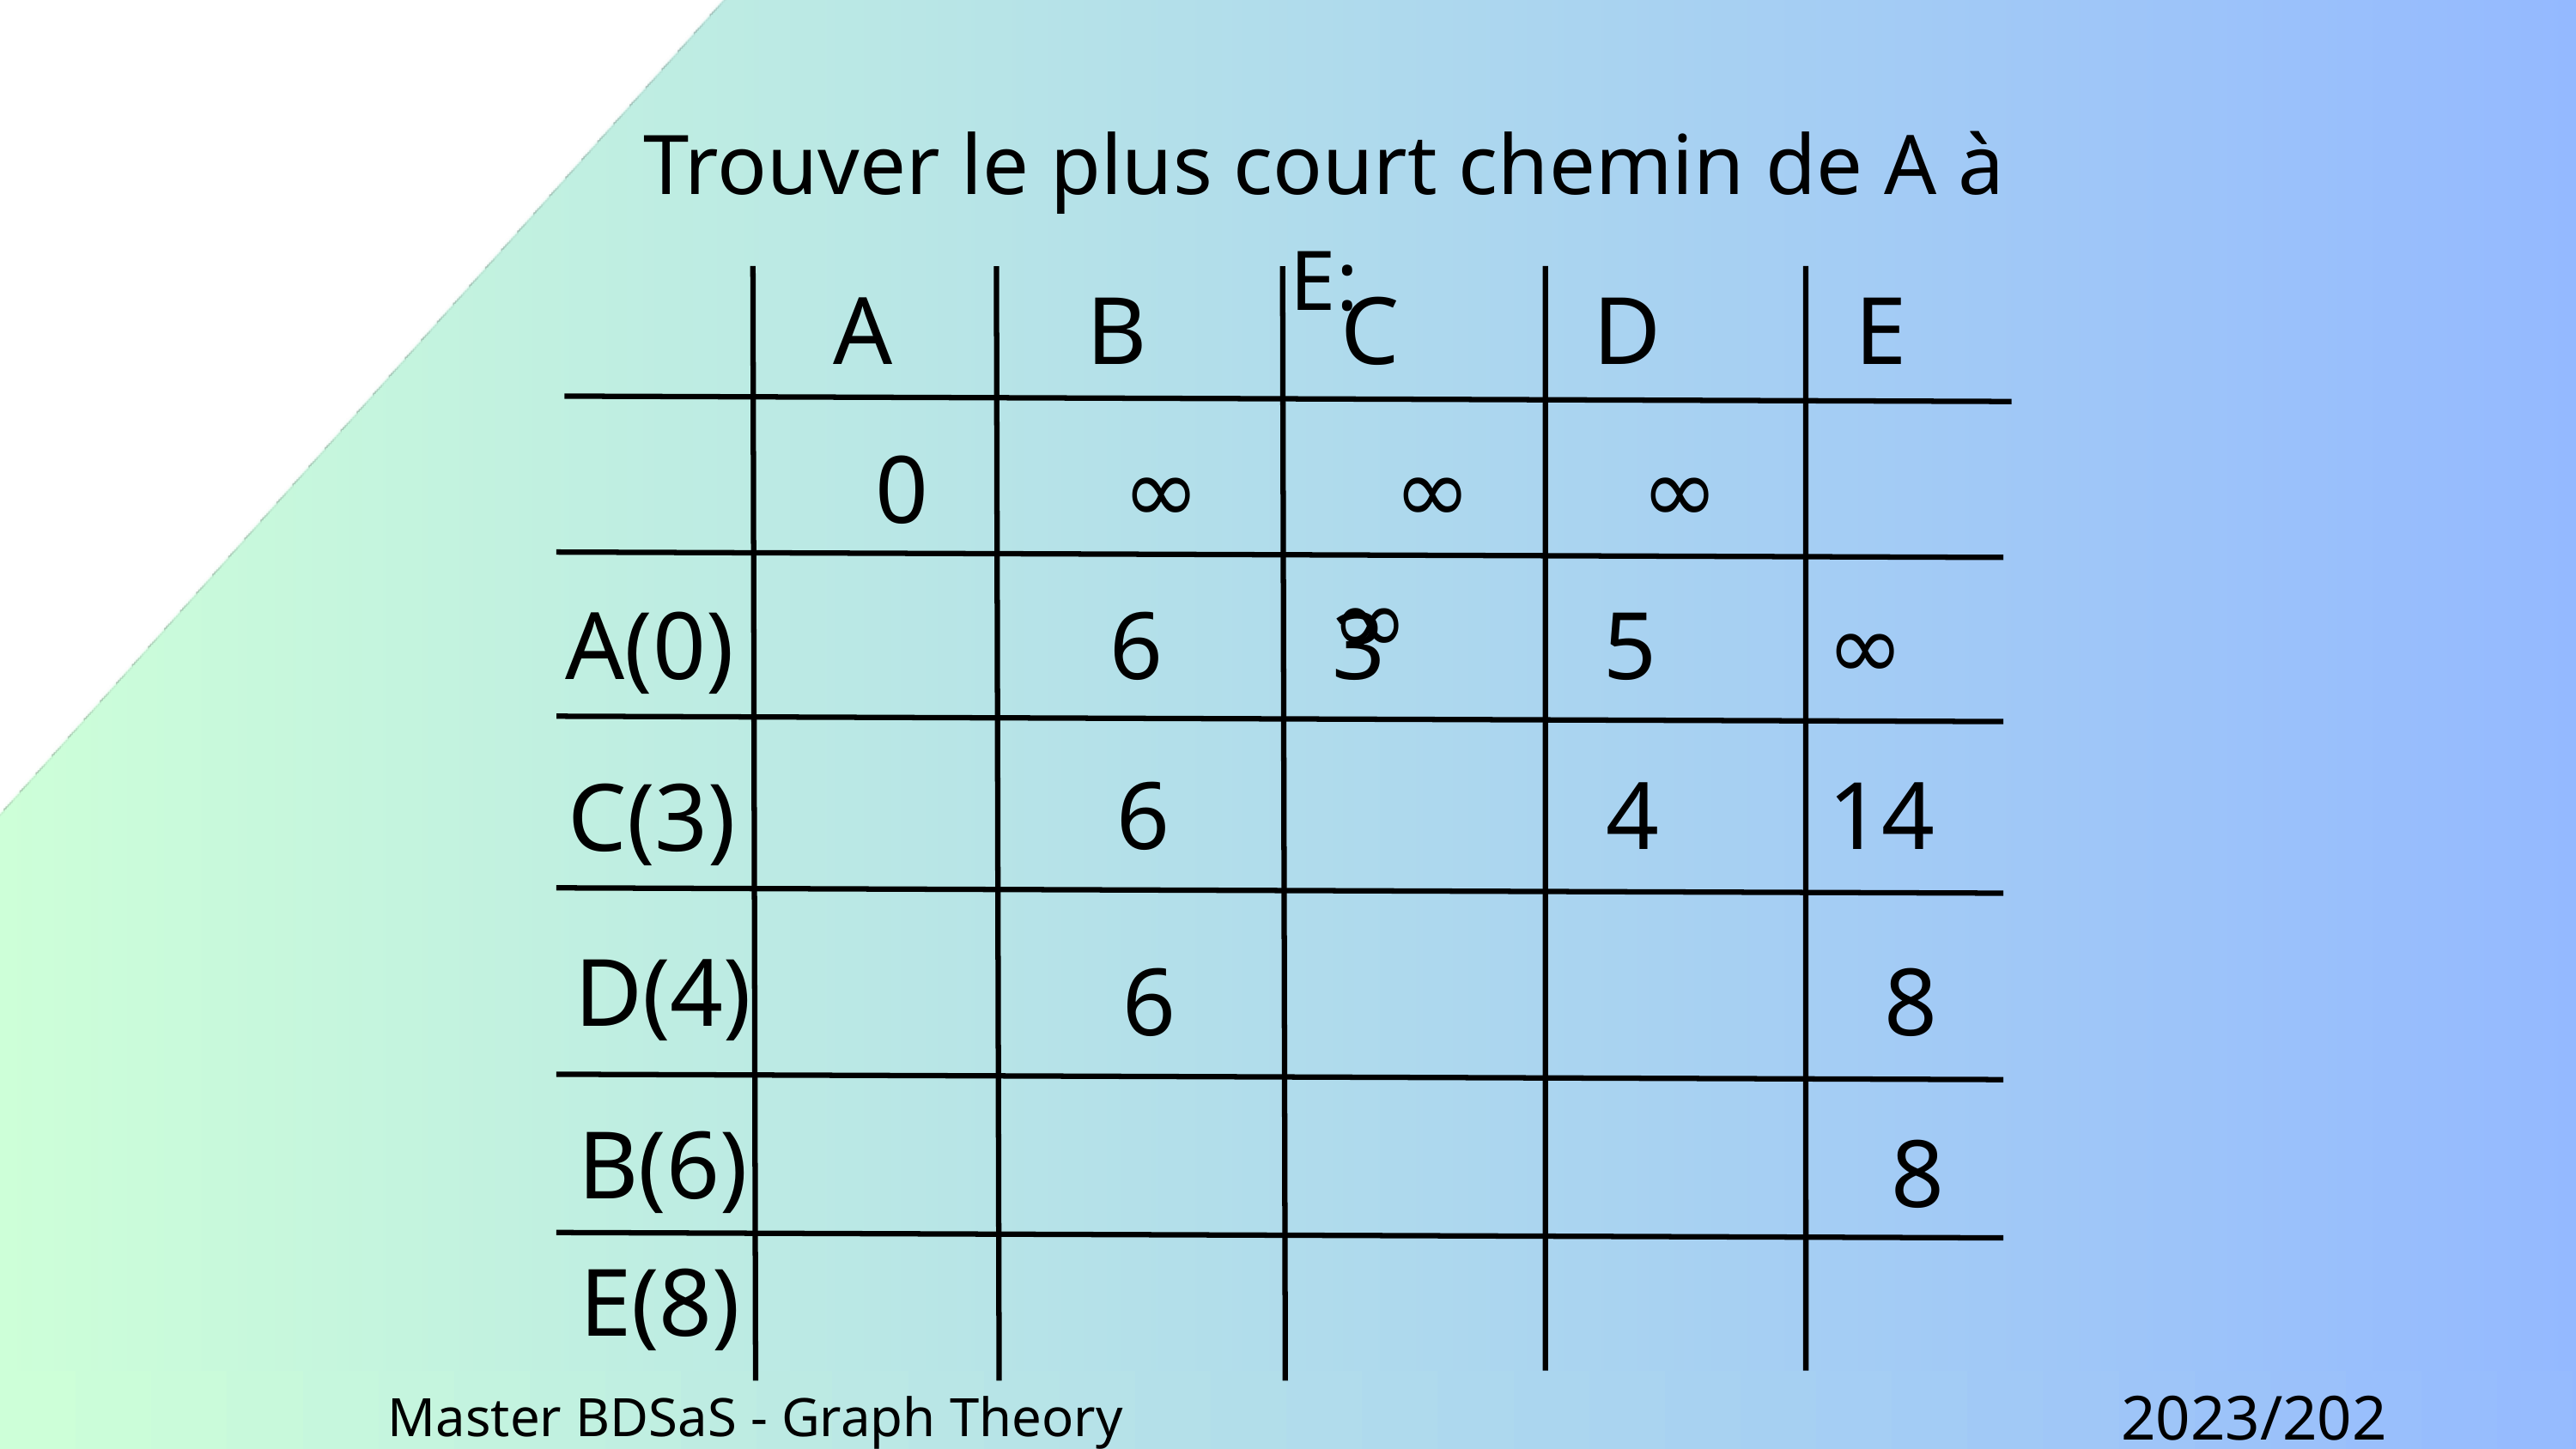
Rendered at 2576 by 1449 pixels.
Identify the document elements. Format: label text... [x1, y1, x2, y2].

text_box 6 3 5 ∞ [1001, 567, 2013, 699]
text_box E(8) [575, 1224, 744, 1355]
text_box D(4) [570, 914, 756, 1045]
text_box C(3) [564, 739, 740, 870]
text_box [0, 1370, 2576, 1449]
text_box A(0) [559, 567, 740, 829]
text_box 8 [1431, 1095, 2404, 1227]
text_box 0 ∞ ∞ ∞ ∞ [849, 412, 1891, 673]
text_box [0, 0, 2576, 1370]
text_box A B C D E [829, 252, 1911, 383]
text_box 6 [663, 924, 1425, 1054]
text_box 8 [1425, 924, 2397, 1054]
text_box 6 4 14 [1040, 737, 2013, 869]
text_box Trouver le plus court chemin de A à E: [600, 95, 2048, 327]
text_box 2023/2024 [2104, 1367, 2404, 1370]
text_box B(6) [574, 1087, 753, 1217]
